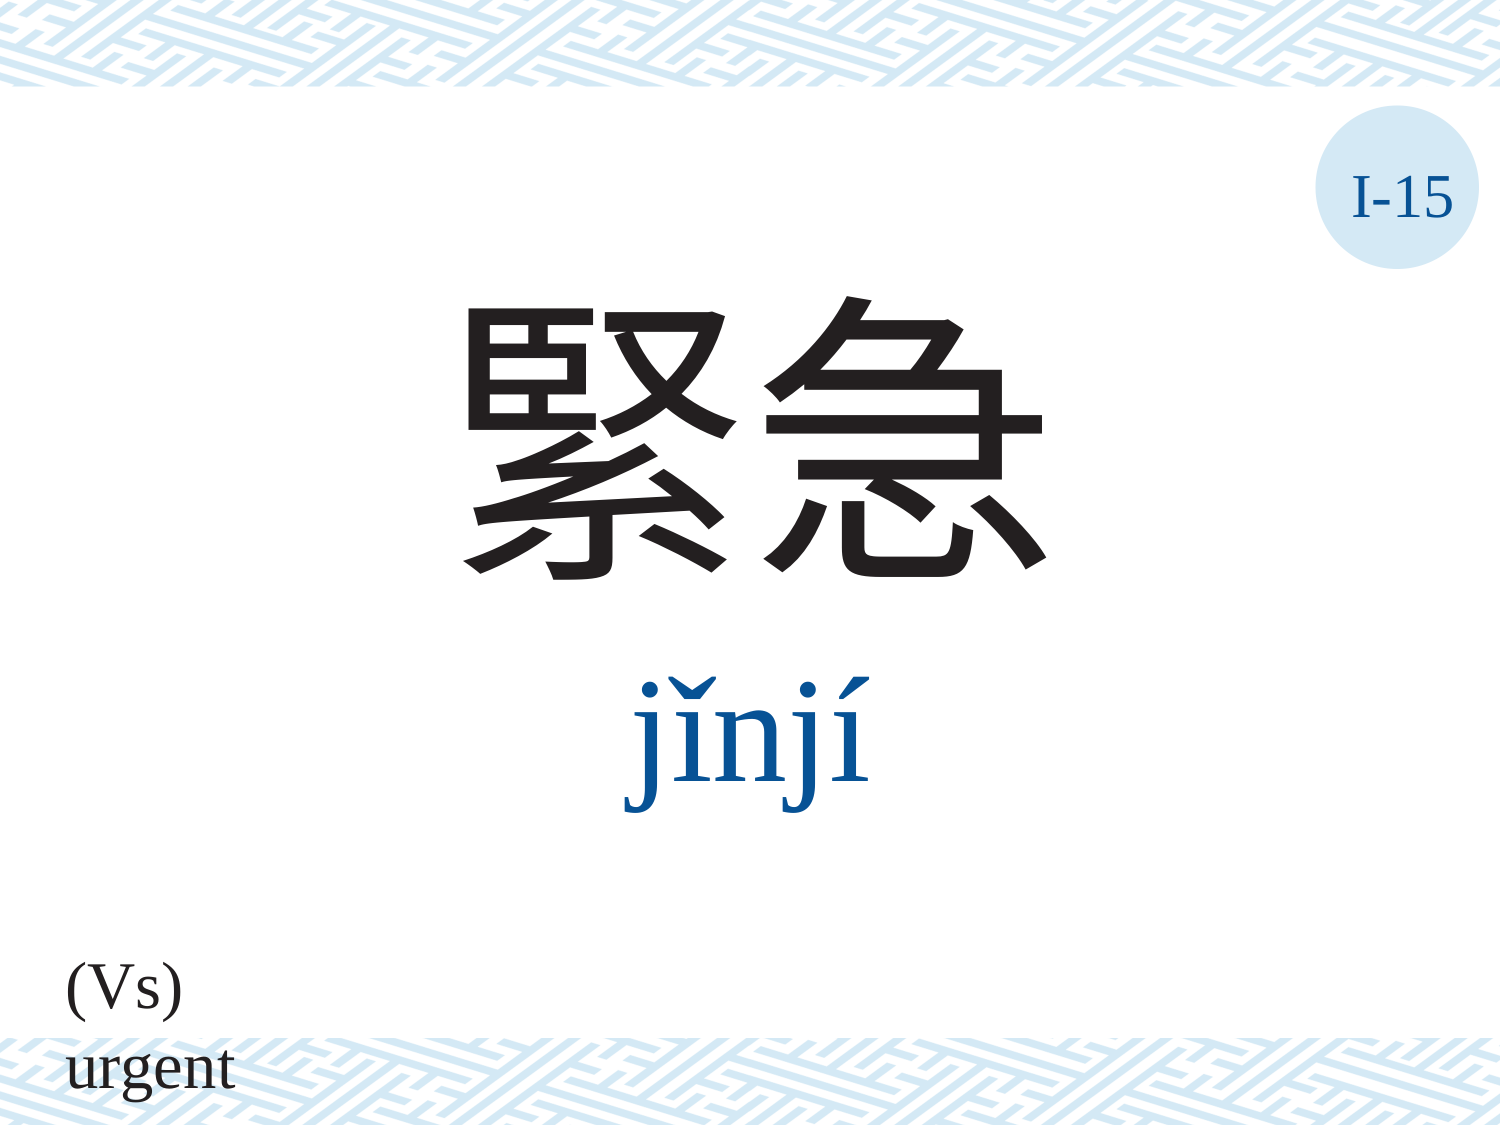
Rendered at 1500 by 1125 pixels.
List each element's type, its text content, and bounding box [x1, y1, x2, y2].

text_box (Vs) urgent [62, 942, 372, 1103]
picture [0, 0, 1500, 1125]
text_box I-15 緊急 jǐnjí [439, 154, 1456, 812]
